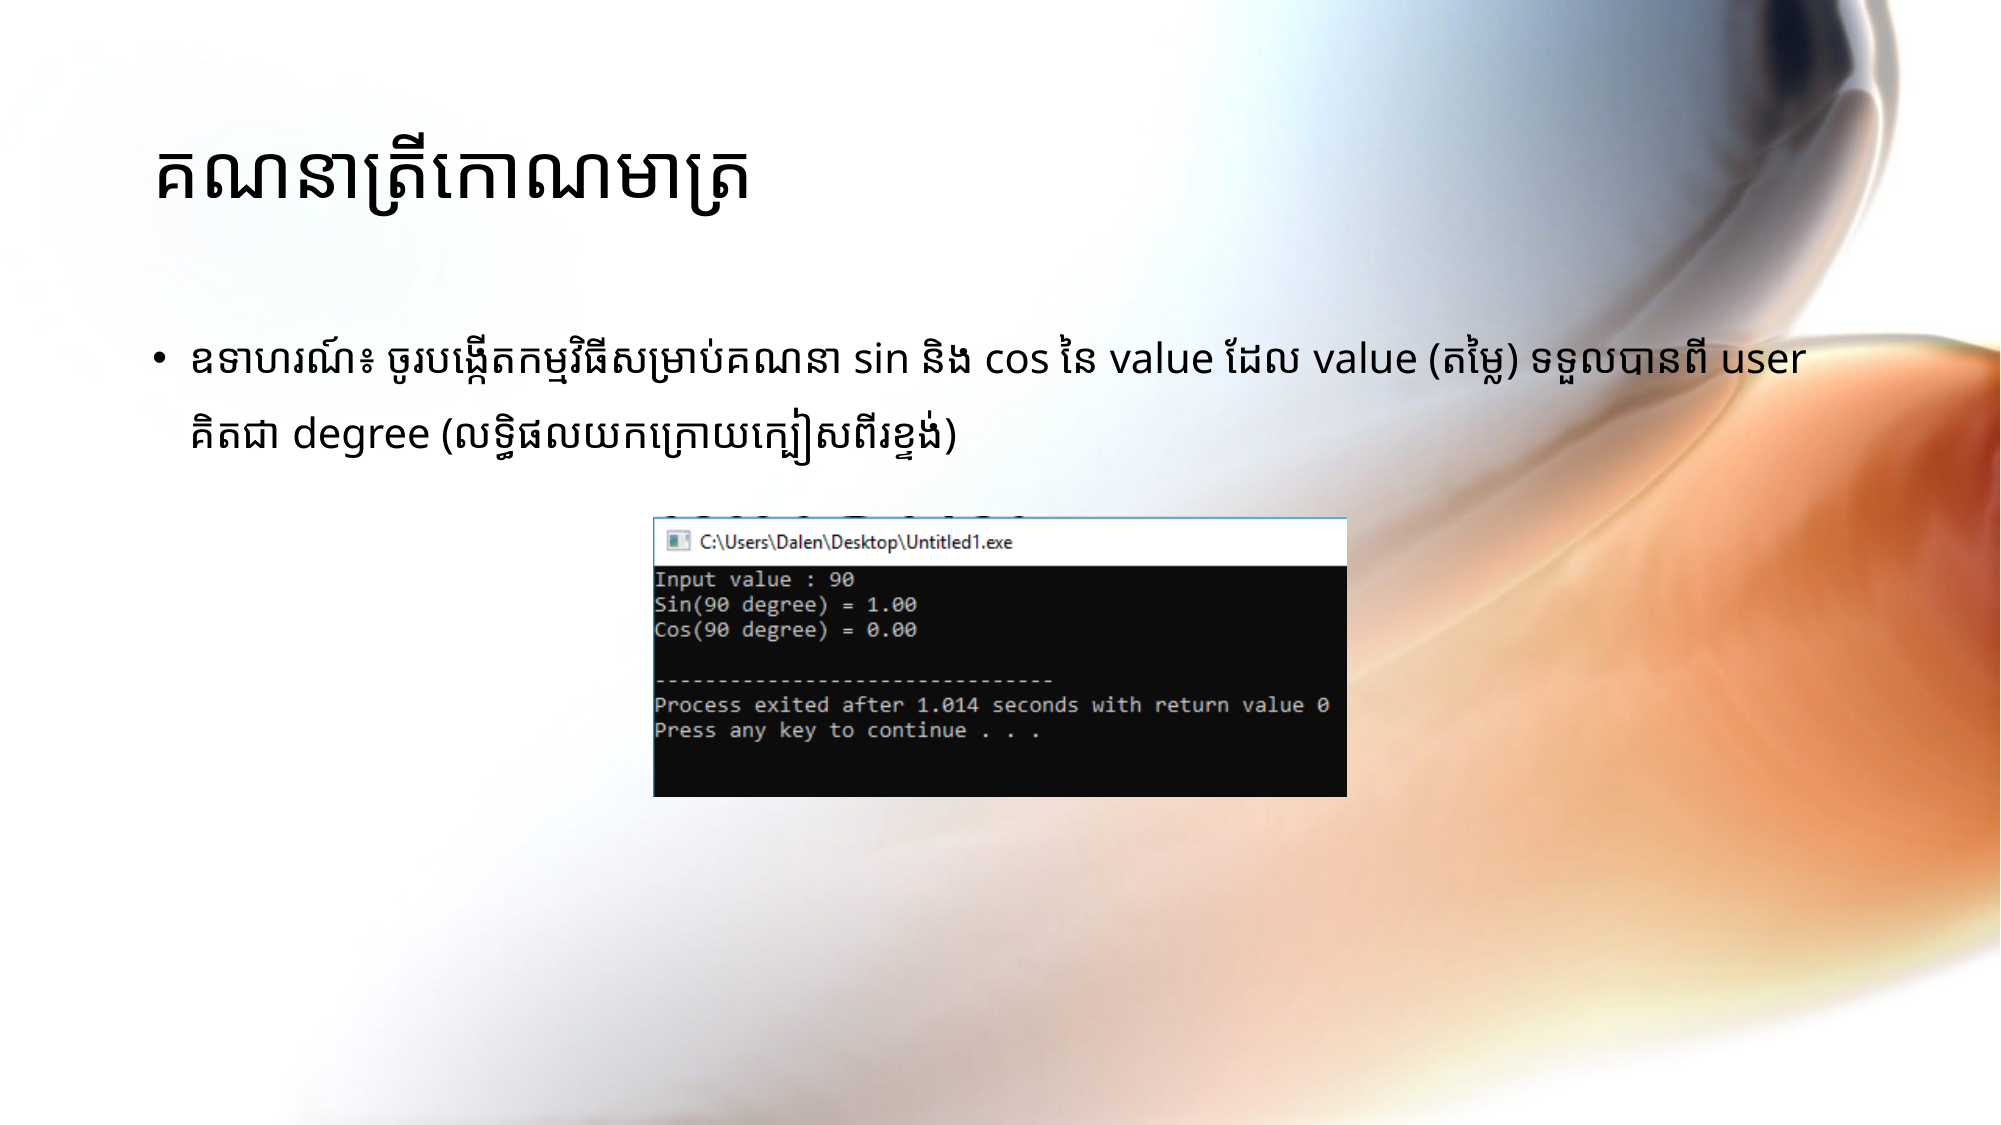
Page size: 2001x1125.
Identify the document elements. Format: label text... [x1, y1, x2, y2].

picture [0, 0, 2001, 1125]
list ឧទាហរណ៍៖ ចូរបង្កើតកម្មវិធីសម្រាប់គណនា sin និង cos នៃ value ដែល value (តម្លៃ) ទទួលបានពី user គិតជា degree (លទ្ធិផលយកក្រោយក្បៀសពីរខ្ទង់) [137, 299, 1863, 1014]
title គណនាត្រីកោណមាត្រ [137, 59, 1863, 278]
